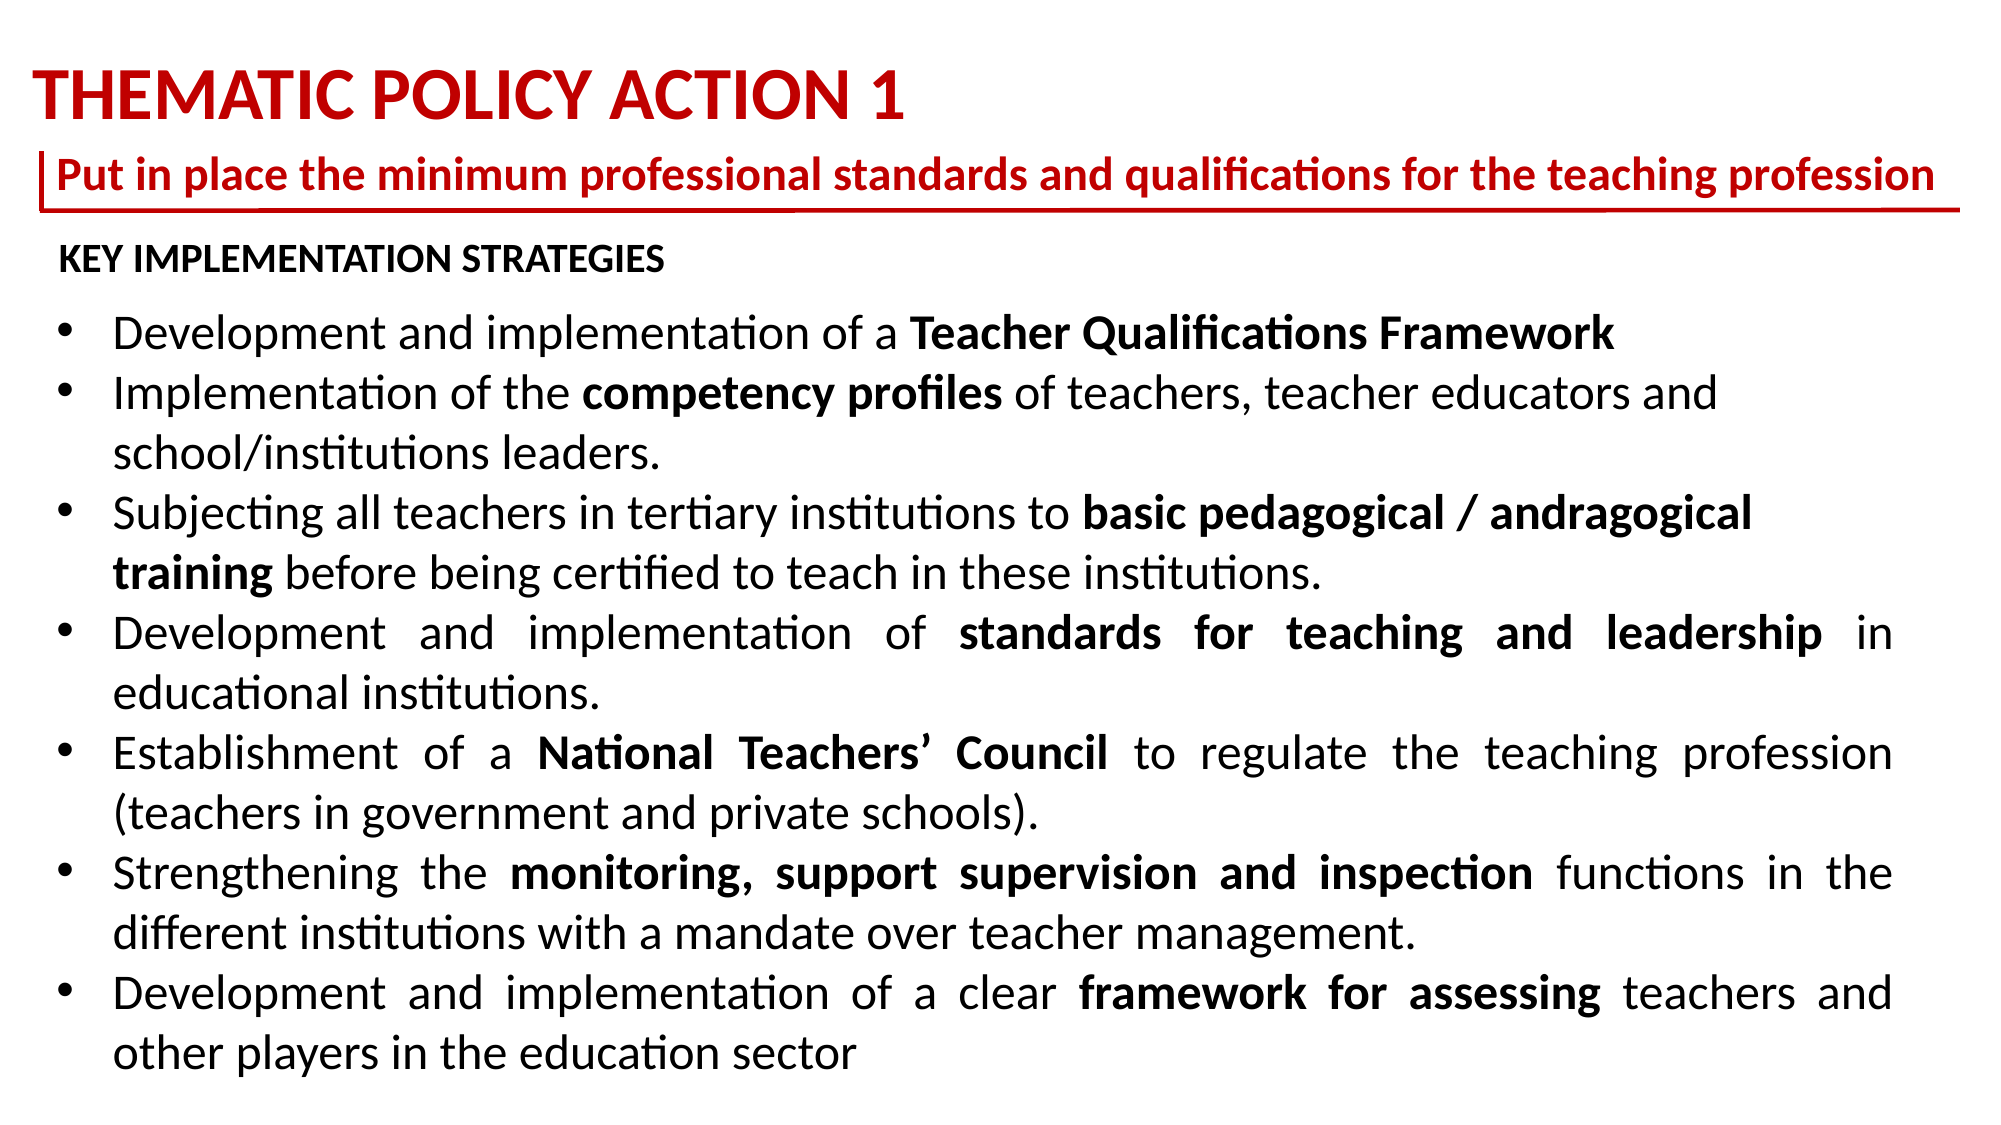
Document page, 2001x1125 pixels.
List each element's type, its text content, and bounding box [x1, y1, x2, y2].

text_box Development and implementation of a Teacher Qualifications Framework Implementation of the competency profiles of teachers, teacher educators and school/institutions leaders. Subjecting all teachers in tertiary institutions to basic pedagogical / andragogical training before being certified to teach in these institutions. Development and implementation of standards for teaching and leadership in educational institutions. Establishment of a National Teachers’ Council to regulate the teaching profession (teachers in government and private schools). Strengthening the monitoring, support supervision and inspection functions in the different institutions with a mandate over teacher management. Development and implementation of a clear framework for assessing teachers and other players in the education sector [41, 291, 1909, 1087]
text_box Put in place the minimum professional standards and qualifications for the teaching profession [41, 135, 2000, 253]
text_box THEMATIC POLICY ACTION 1 [17, 33, 1819, 144]
text_box KEY IMPLEMENTATION STRATEGIES [44, 253, 681, 288]
